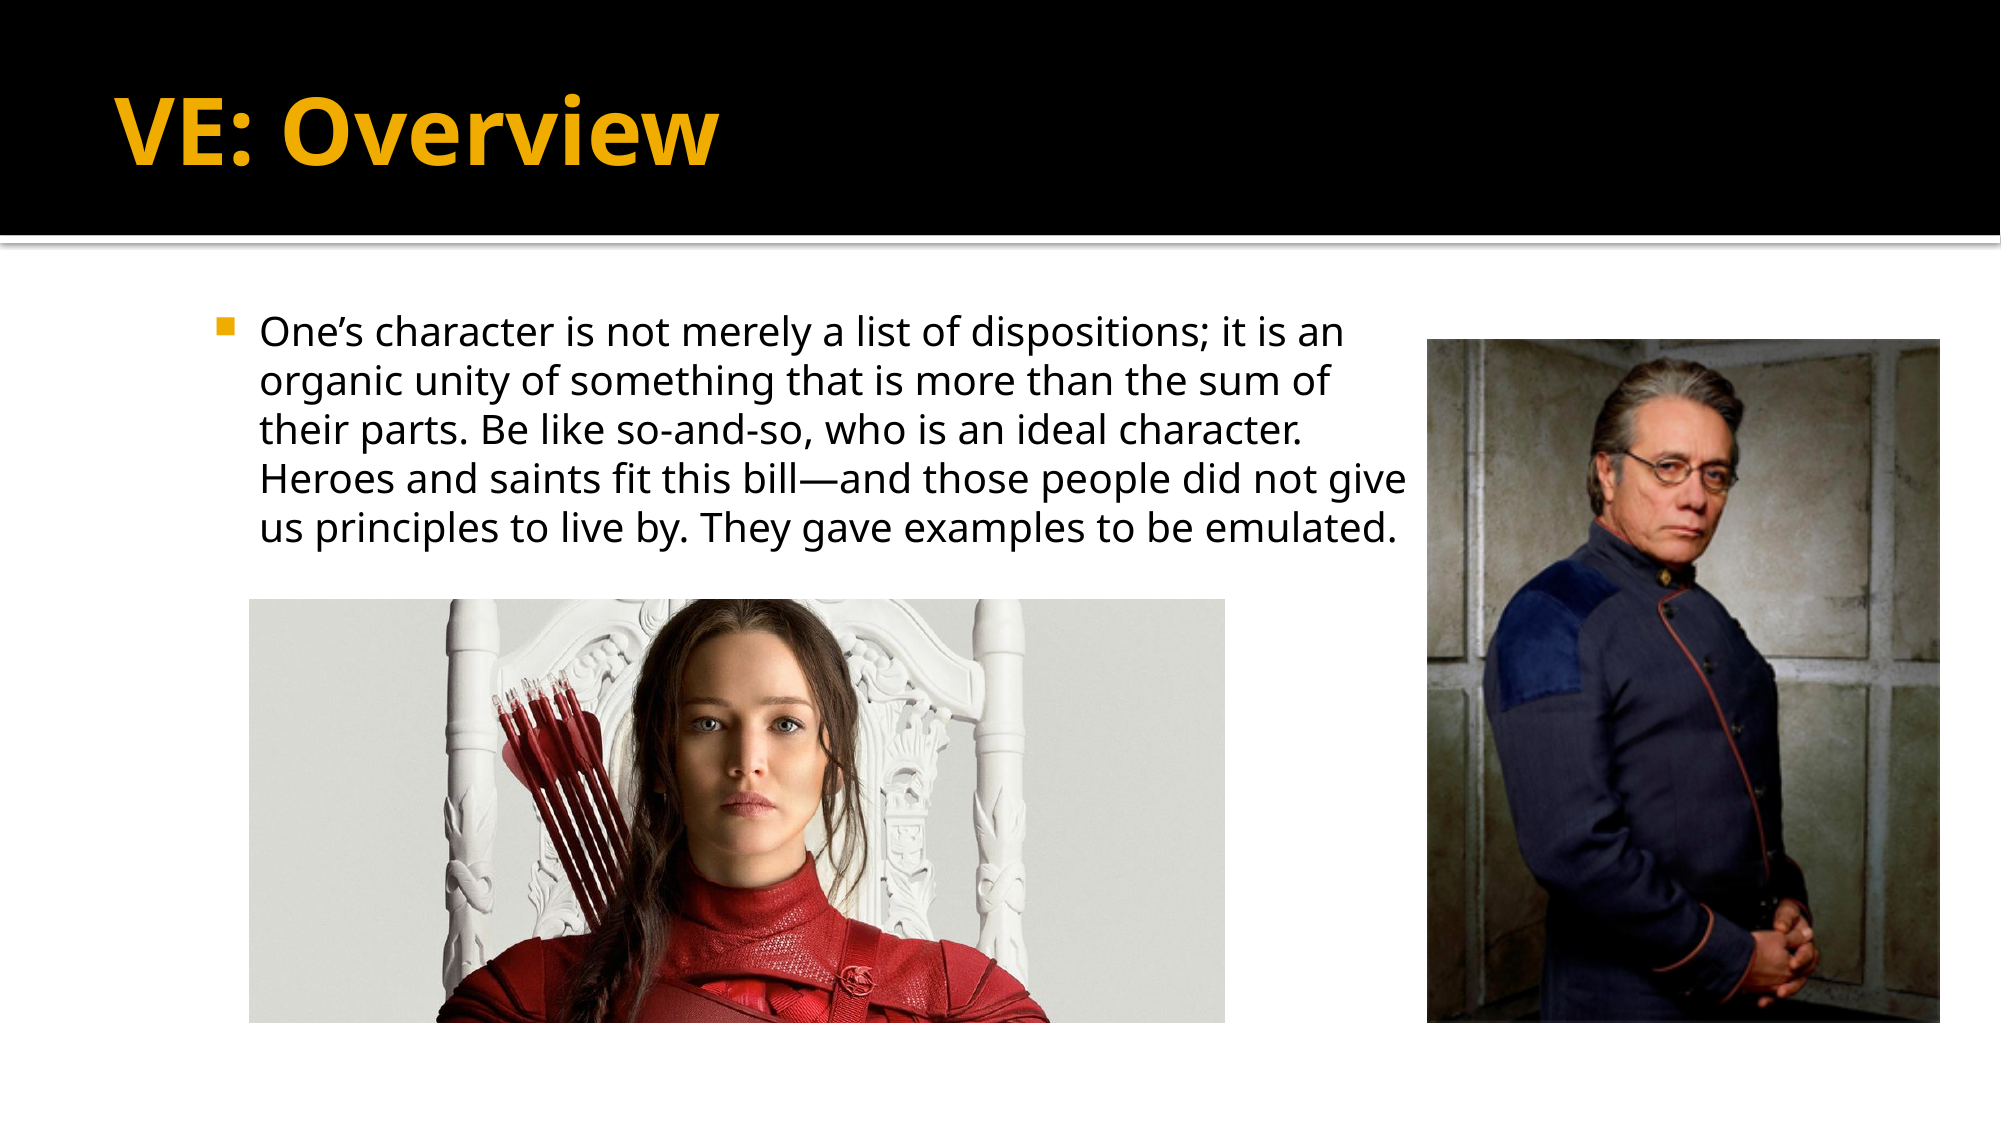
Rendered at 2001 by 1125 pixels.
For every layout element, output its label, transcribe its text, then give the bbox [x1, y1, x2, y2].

picture [1427, 339, 1940, 1023]
title VE: Overview [99, 25, 1900, 231]
list One’s character is not merely a list of dispositions; it is an organic unity of something that is more than the sum of their parts. Be like so-and-so, who is an ideal character. Heroes and saints fit this bill—and those people did not give us principles to live by. They gave examples to be emulated. [187, 291, 1425, 600]
picture [249, 599, 1225, 1023]
